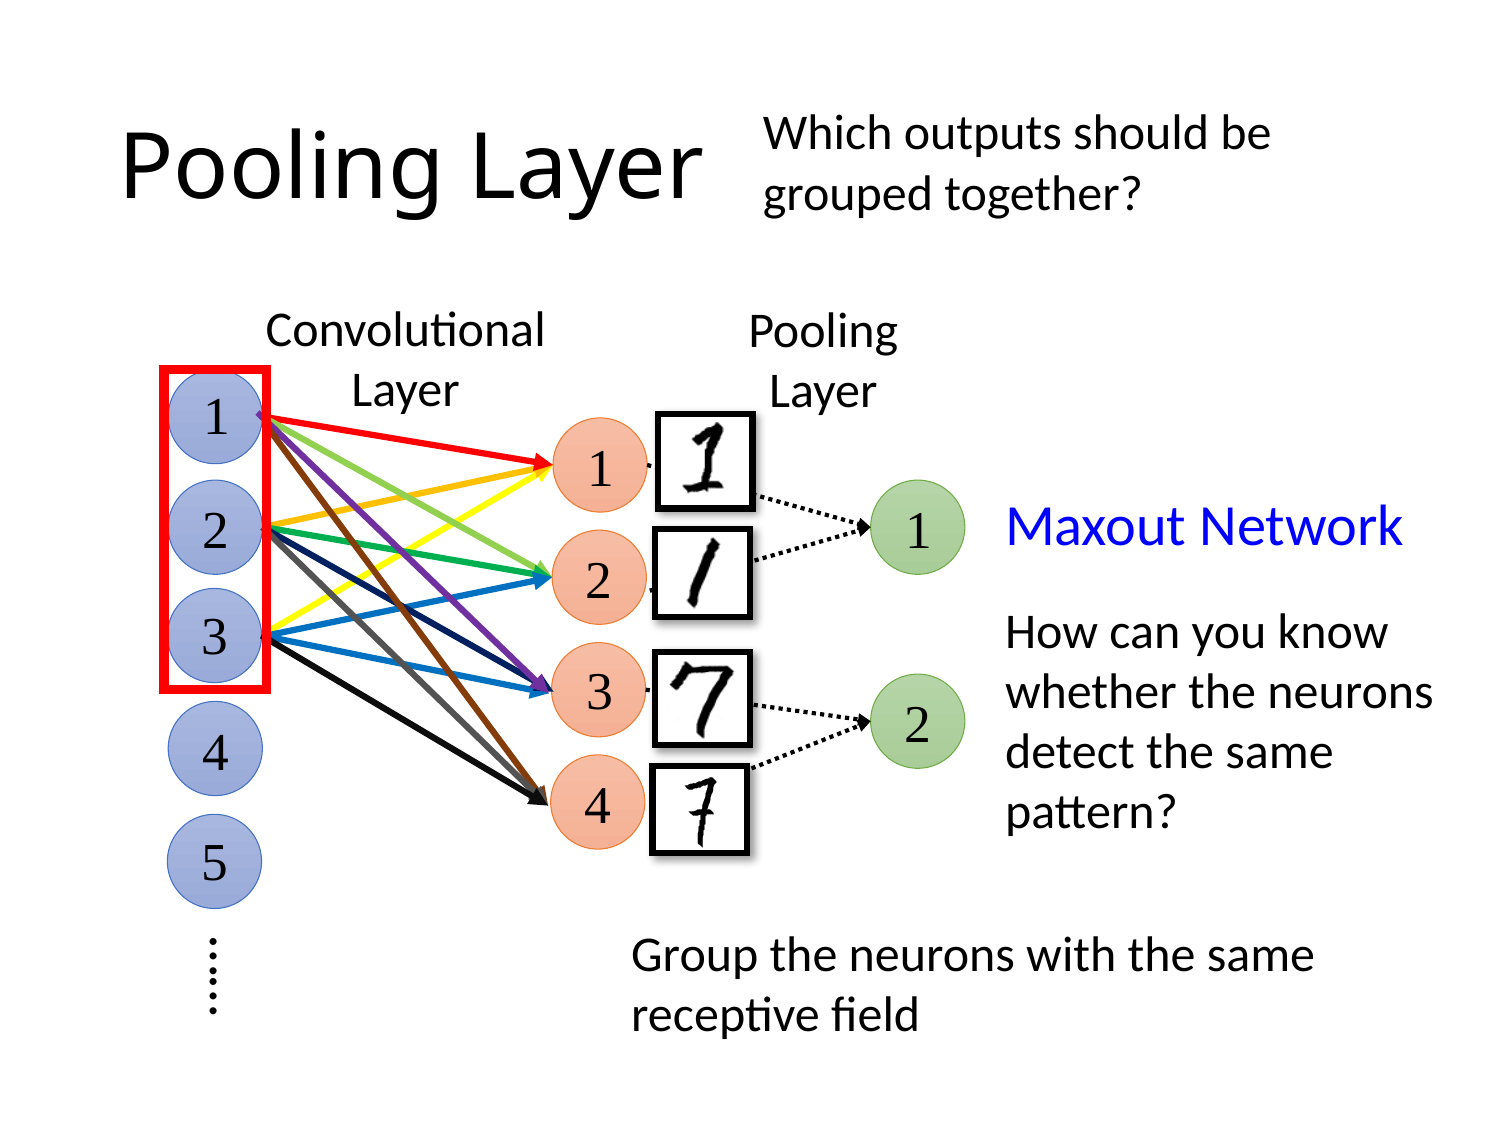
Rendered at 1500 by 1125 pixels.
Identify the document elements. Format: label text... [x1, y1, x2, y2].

text_box Which outputs should be grouped together? [748, 92, 1328, 228]
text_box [870, 674, 965, 769]
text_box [261, 635, 549, 806]
text_box …… [191, 905, 276, 1049]
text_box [549, 416, 553, 526]
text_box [262, 527, 549, 635]
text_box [168, 480, 257, 575]
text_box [549, 527, 554, 692]
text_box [257, 412, 549, 694]
picture [655, 768, 745, 850]
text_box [264, 422, 549, 527]
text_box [650, 722, 871, 809]
text_box Maxout Network [990, 480, 1461, 565]
text_box How can you know whether the neurons detect the same pattern? [990, 591, 1467, 846]
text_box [747, 689, 871, 722]
picture [658, 655, 747, 743]
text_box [551, 642, 646, 737]
picture [660, 416, 750, 506]
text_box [167, 588, 257, 683]
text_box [168, 369, 263, 464]
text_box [554, 530, 647, 625]
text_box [168, 701, 261, 796]
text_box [649, 528, 871, 591]
text_box Pooling Layer [663, 289, 984, 425]
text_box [647, 464, 871, 528]
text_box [167, 814, 262, 909]
title Pooling Layer [103, 59, 1397, 278]
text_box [645, 689, 658, 722]
text_box Group the neurons with the same receptive field [616, 914, 1364, 1050]
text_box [550, 754, 645, 850]
text_box [163, 368, 268, 691]
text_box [553, 417, 648, 513]
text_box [871, 480, 965, 575]
picture [658, 532, 747, 615]
text_box Convolutional Layer [245, 289, 566, 417]
